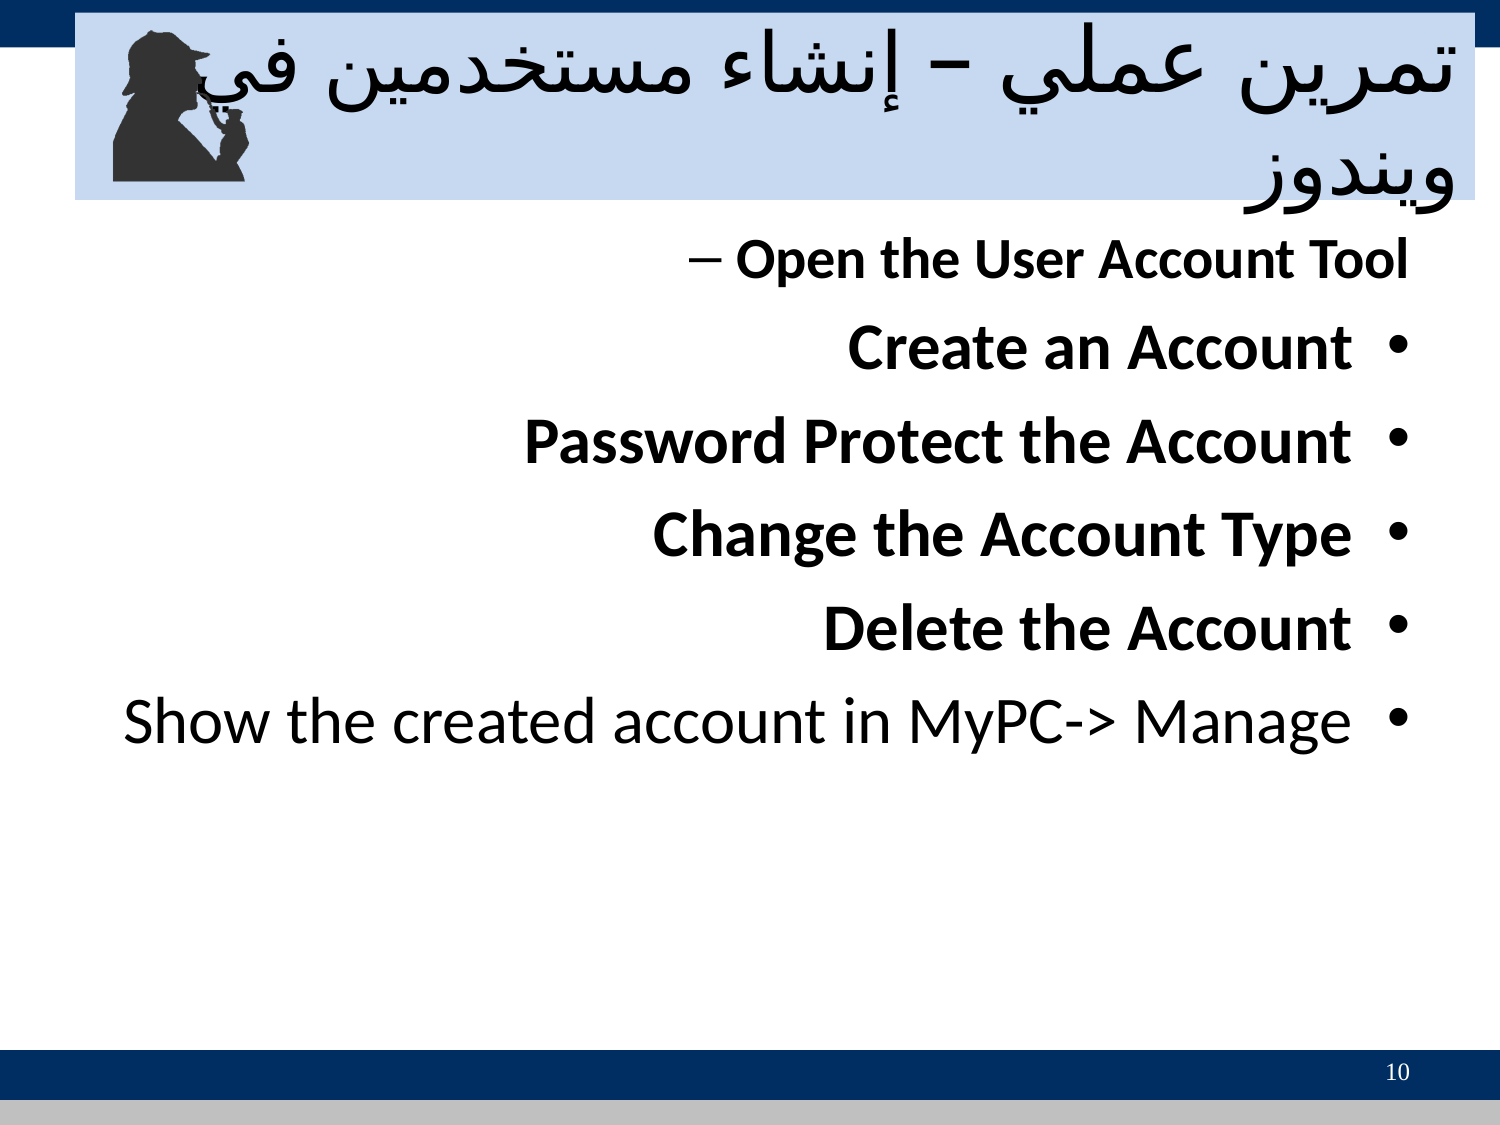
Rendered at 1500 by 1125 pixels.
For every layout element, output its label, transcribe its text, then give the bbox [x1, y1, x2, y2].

title تمرين عملي – إنشاء مستخدمين في ويندوز [75, 12, 1475, 200]
picture [112, 30, 251, 182]
slide_number 10 [1074, 1040, 1425, 1100]
list Open the User Account Tool Create an Account Password Protect the Account Change the Account Type Delete the Account Show the created account in MyPC-> Manage [75, 212, 1425, 1005]
